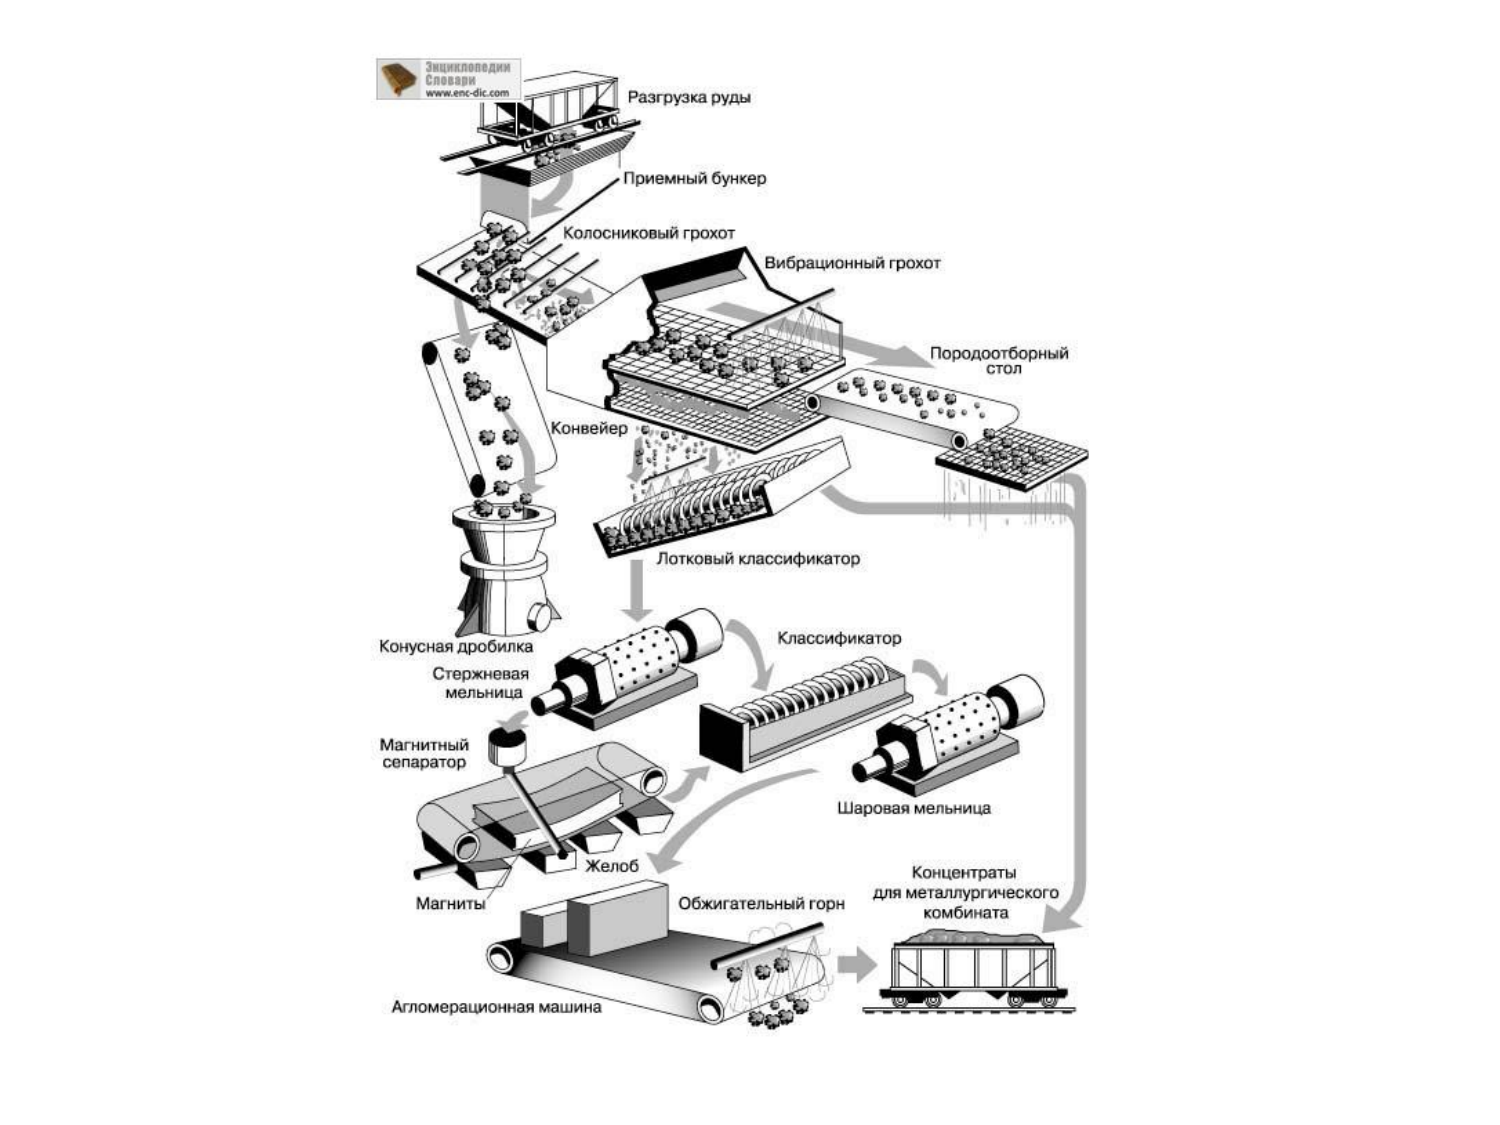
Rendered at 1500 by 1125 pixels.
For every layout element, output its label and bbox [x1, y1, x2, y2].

picture [359, 42, 1140, 1060]
